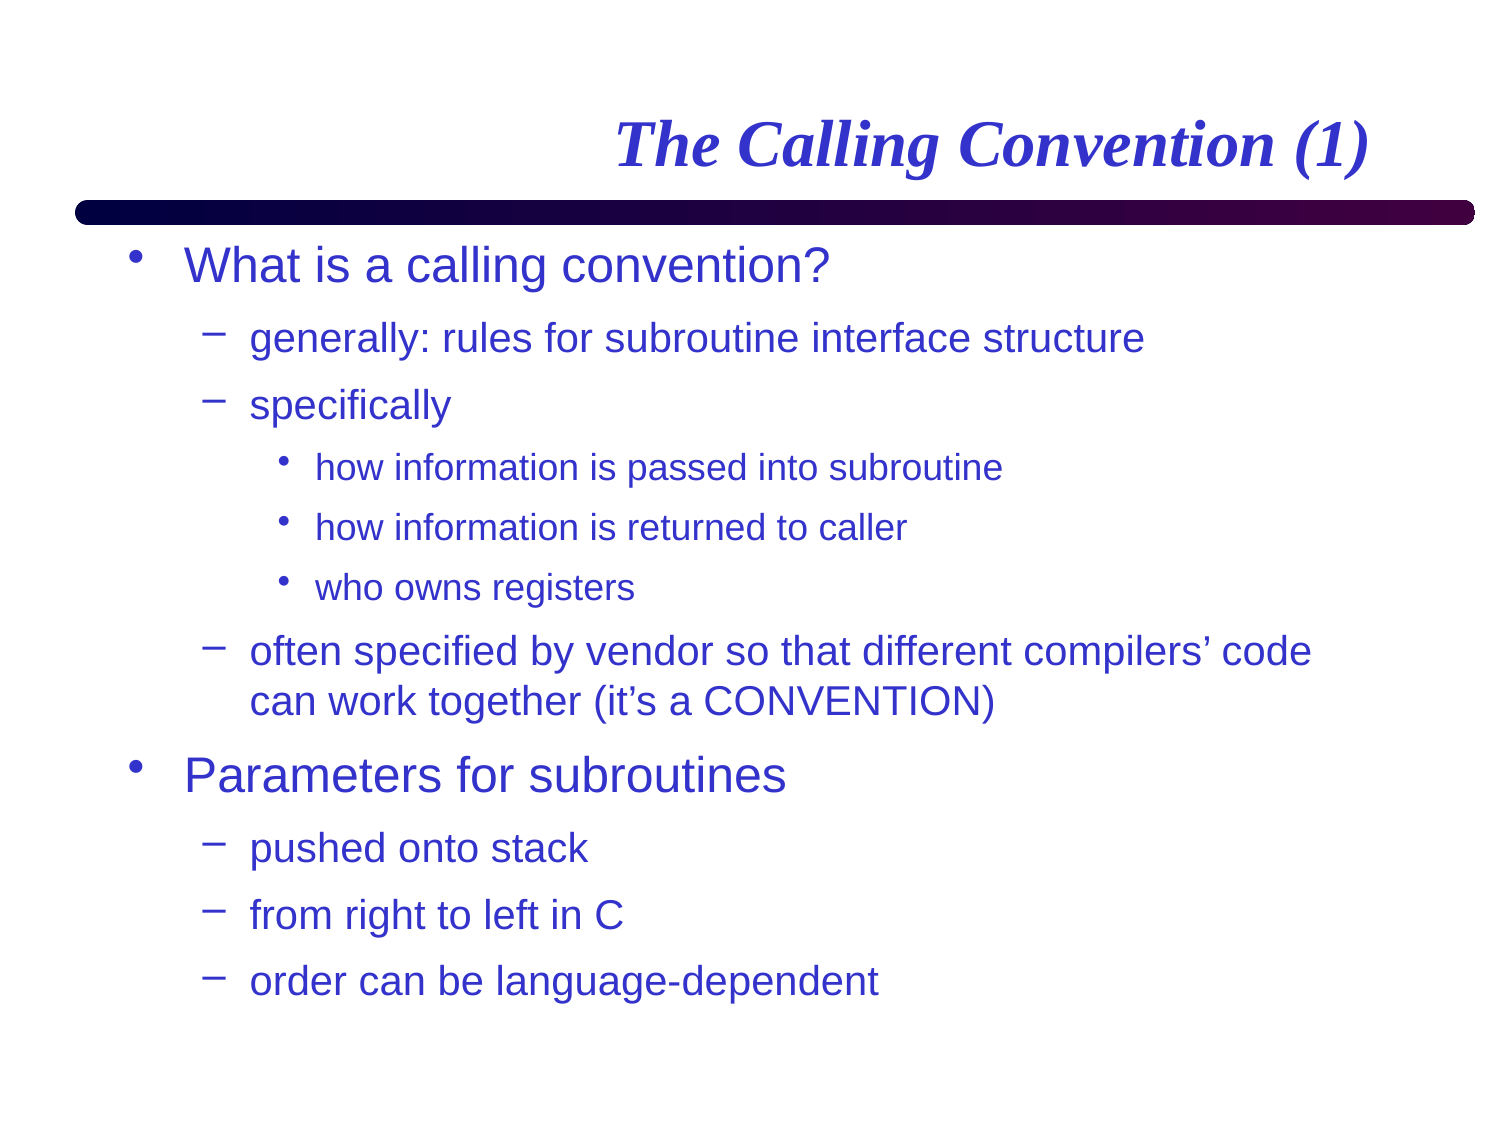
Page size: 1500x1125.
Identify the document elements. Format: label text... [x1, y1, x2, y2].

title The Calling Convention (1) [112, 37, 1388, 188]
list What is a calling convention? generally: rules for subroutine interface structure specifically how information is passed into subroutine how information is returned to caller who owns registers often specified by vendor so that different compilers’ code can work together (it’s a CONVENTION) Parameters for subroutines pushed onto stack from right to left in C order can be language-dependent [112, 224, 1388, 1001]
